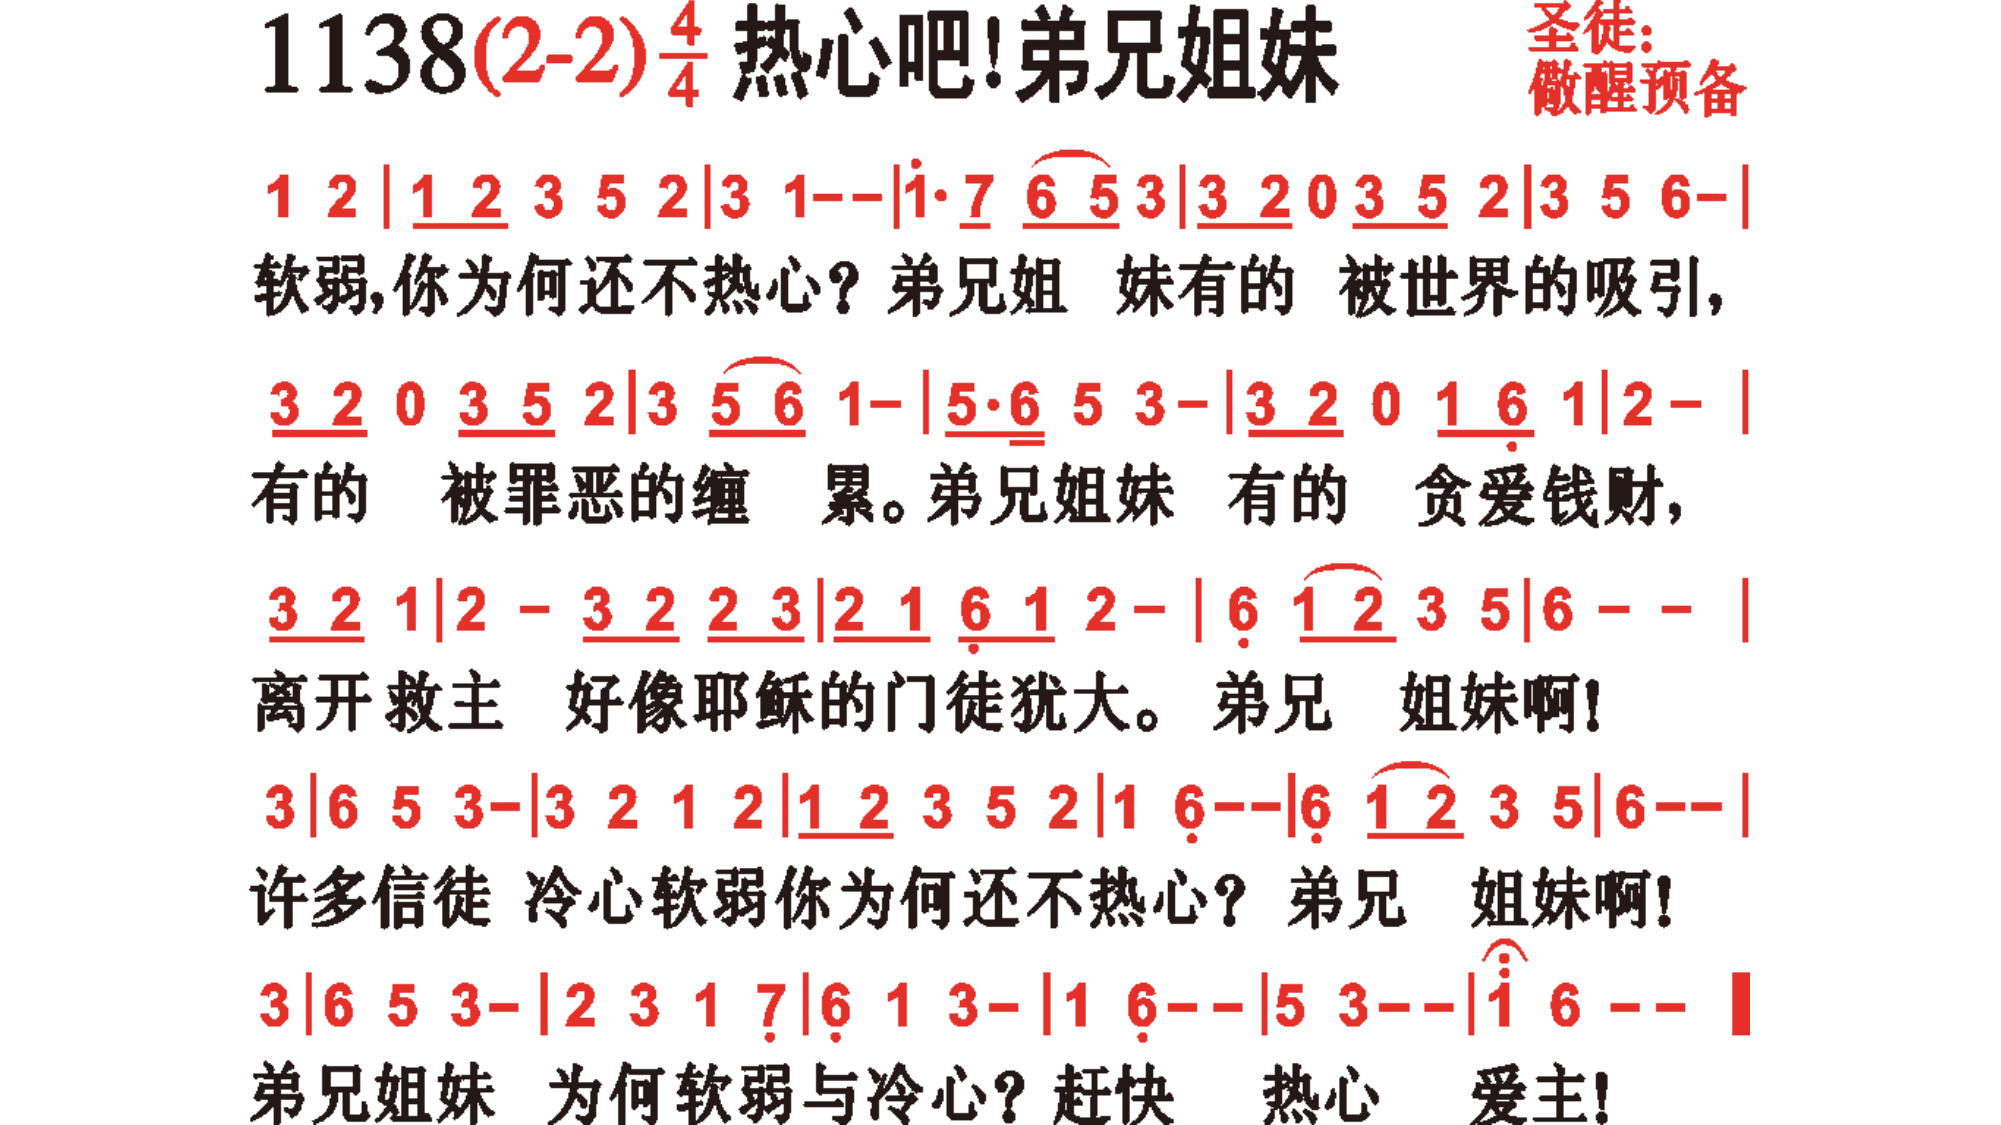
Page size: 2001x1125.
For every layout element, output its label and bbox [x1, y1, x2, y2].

picture [249, 0, 1750, 1125]
